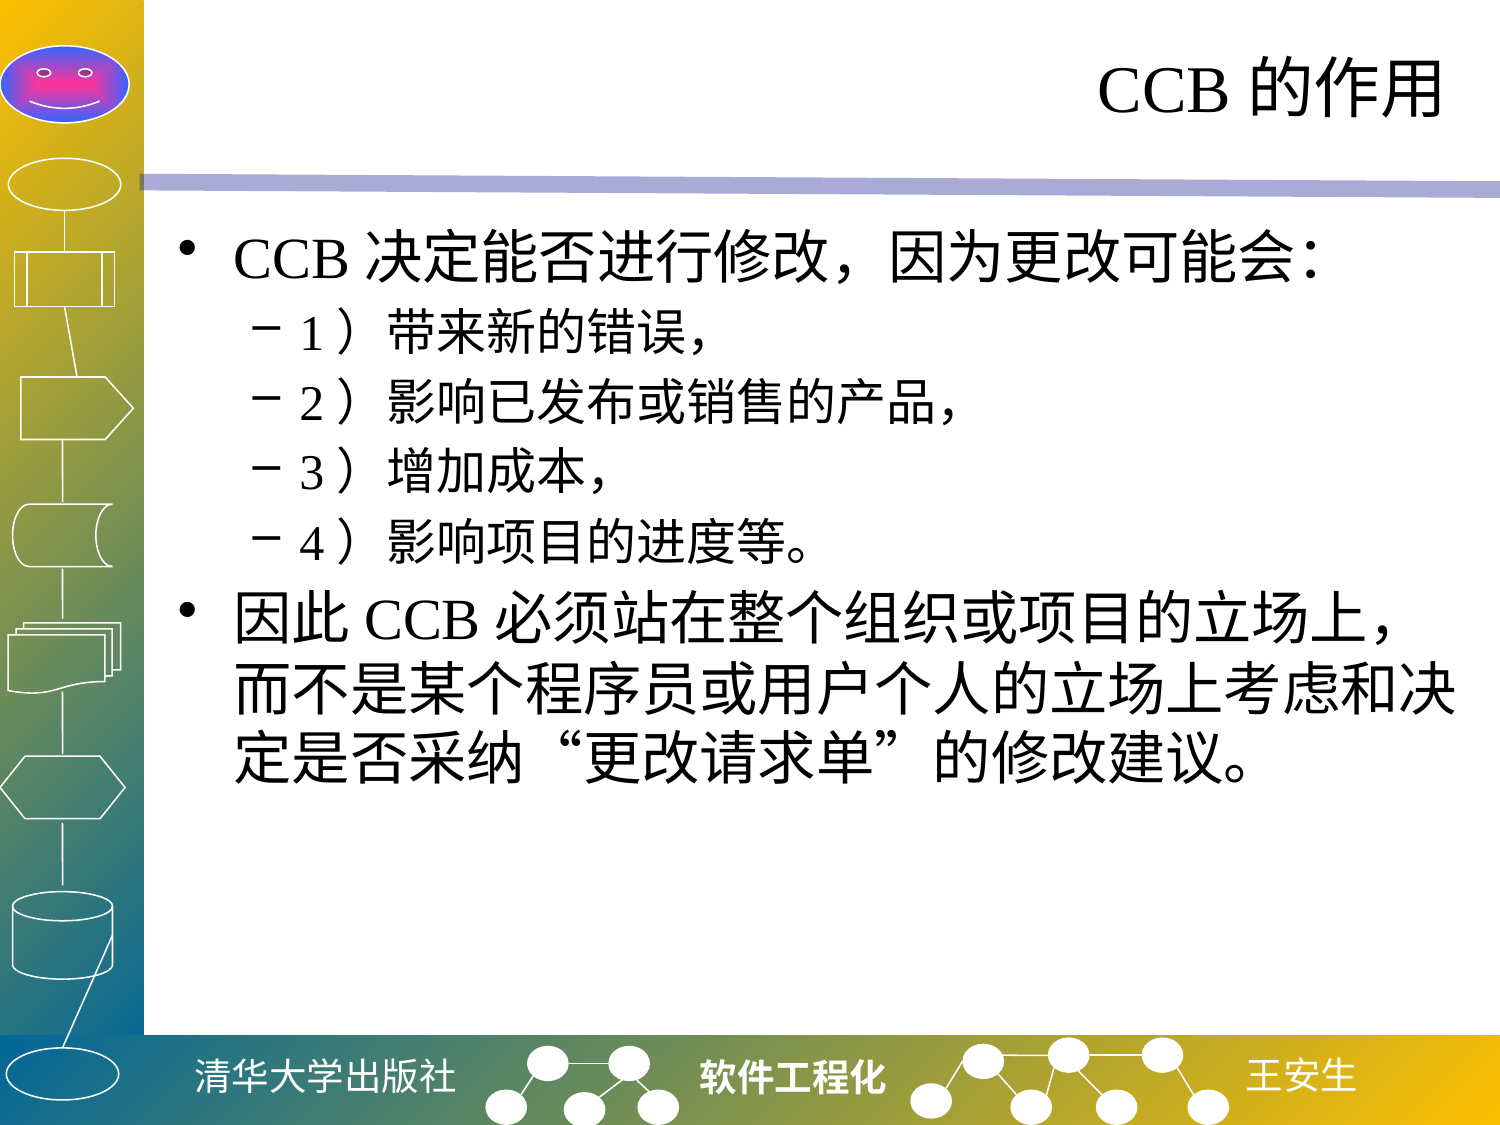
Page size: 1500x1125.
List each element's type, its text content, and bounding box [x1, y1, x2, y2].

list CCB决定能否进行修改，因为更改可能会： 1）带来新的错误， 2）影响已发布或销售的产品， 3）增加成本， 4）影响项目的进度等。 因此CCB必须站在整个组织或项目的立场上，而不是某个程序员或用户个人的立场上考虑和决定是否采纳“更改请求单”的修改建议。 [162, 212, 1476, 1017]
title CCB的作用 [187, 24, 1463, 147]
